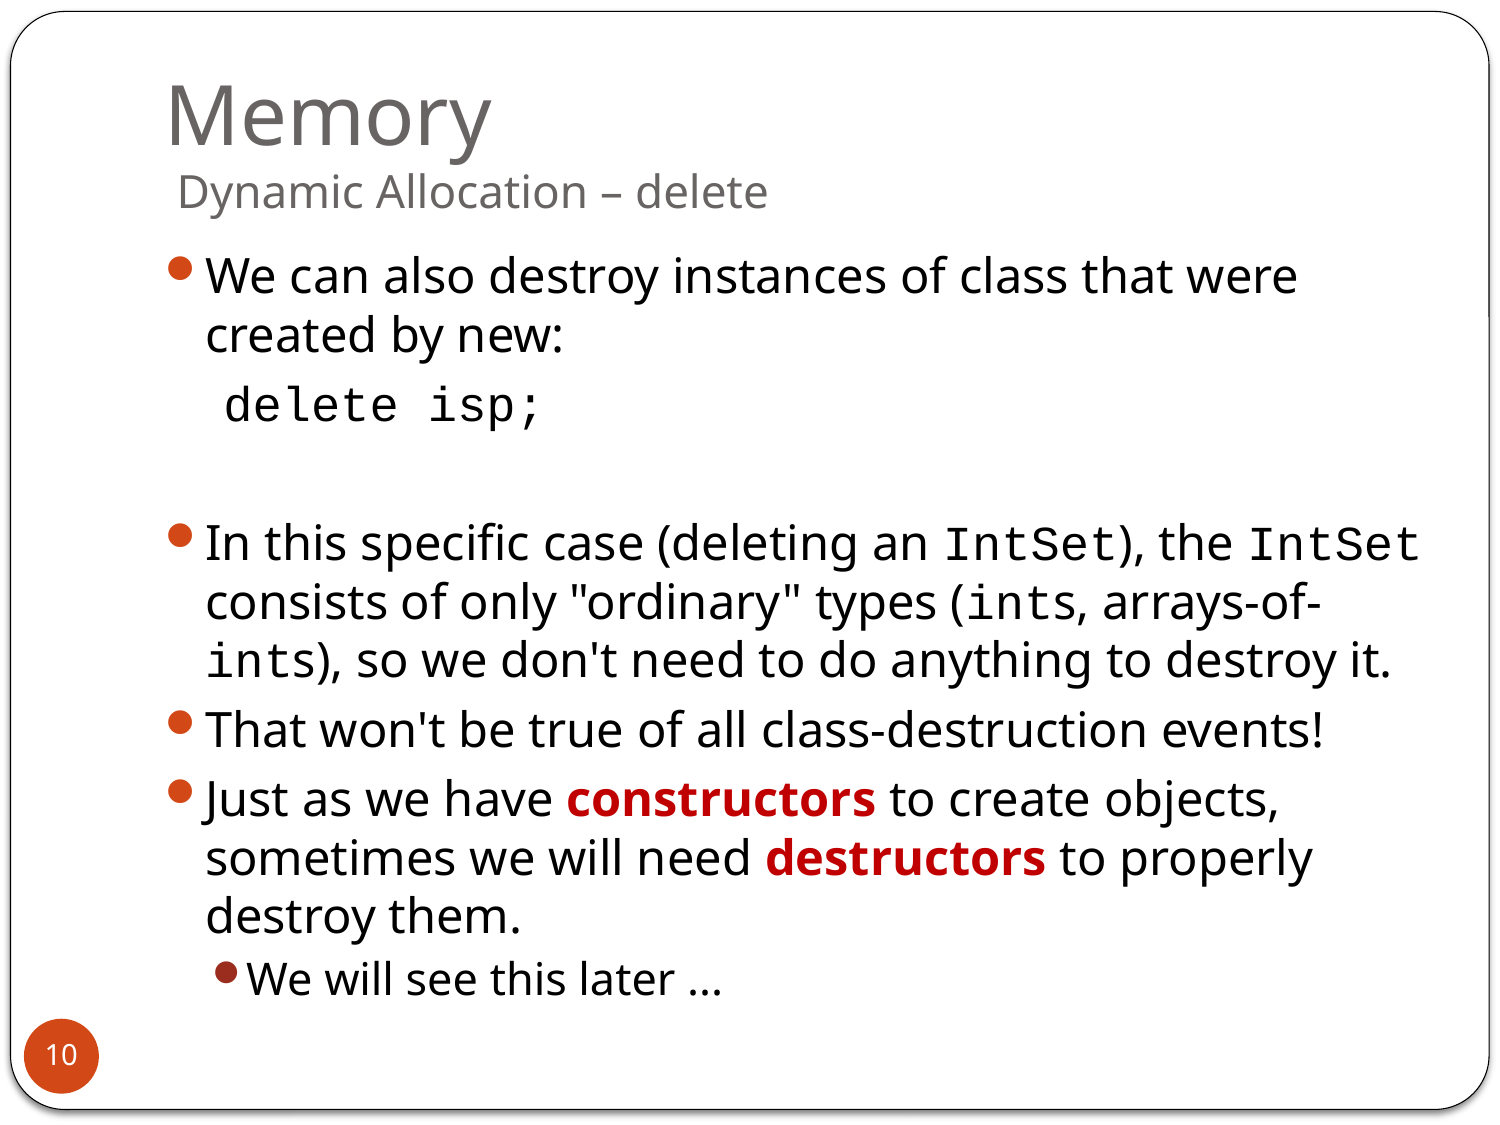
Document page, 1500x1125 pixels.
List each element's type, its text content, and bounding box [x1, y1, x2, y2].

title Memory Dynamic Allocation – delete [150, 45, 1425, 233]
list We can also destroy instances of class that were created by new: delete isp; In this specific case (deleting an IntSet), the IntSet consists of only "ordinary" types (ints, arrays-of-ints), so we don't need to do anything to destroy it. That won't be true of all class-destruction events! Just as we have constructors to create objects, sometimes we will need destructors to properly destroy them. We will see this later ... [150, 237, 1450, 1025]
slide_number 10 [23, 1018, 99, 1094]
